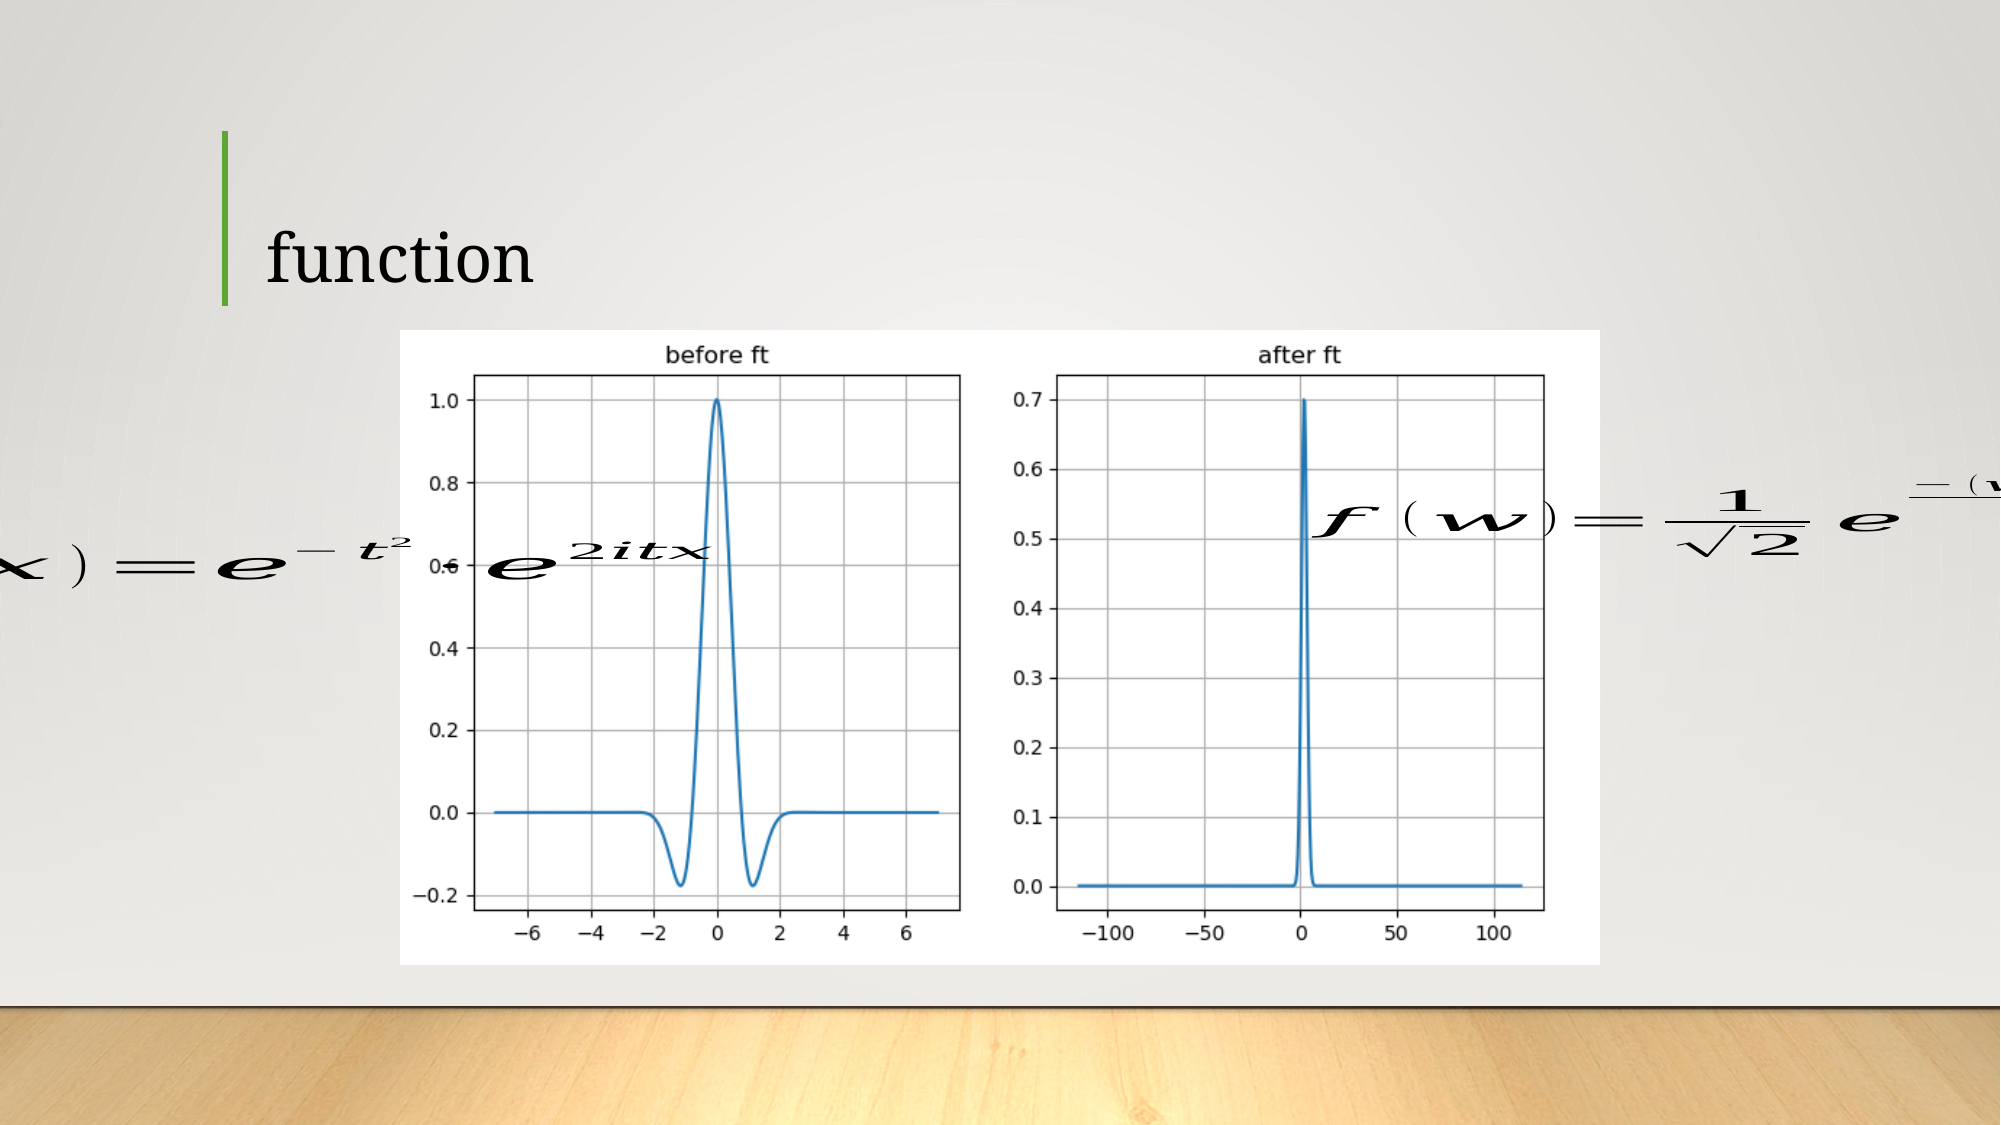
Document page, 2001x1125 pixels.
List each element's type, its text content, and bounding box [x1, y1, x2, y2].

picture [400, 330, 1600, 965]
picture [0, 1006, 2000, 1125]
title function [251, 131, 1814, 305]
